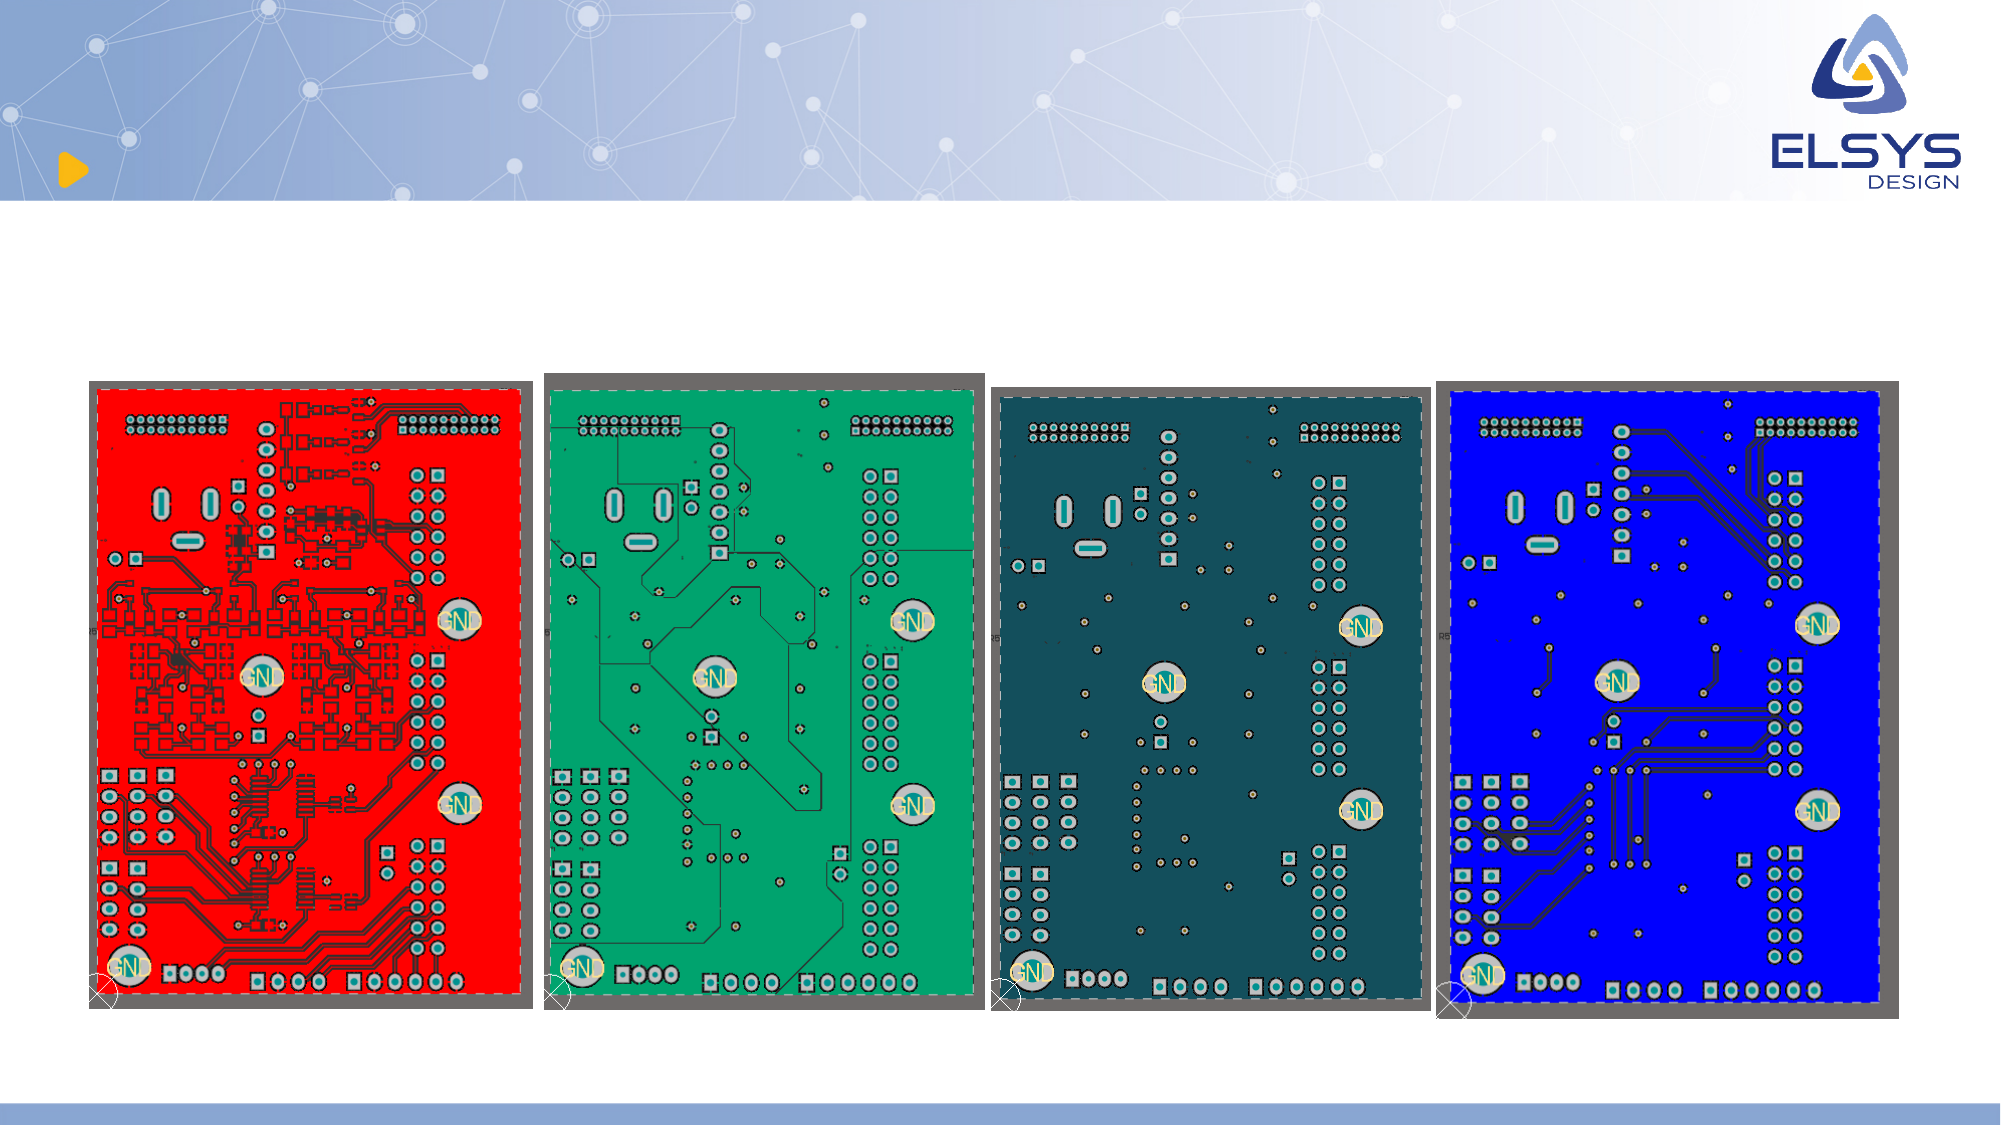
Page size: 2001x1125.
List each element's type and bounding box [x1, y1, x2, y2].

picture [1436, 380, 1899, 1019]
picture [544, 373, 986, 1010]
picture [0, 1103, 2001, 1125]
picture [88, 380, 533, 1009]
picture [0, 0, 2000, 201]
picture [991, 387, 1431, 1011]
